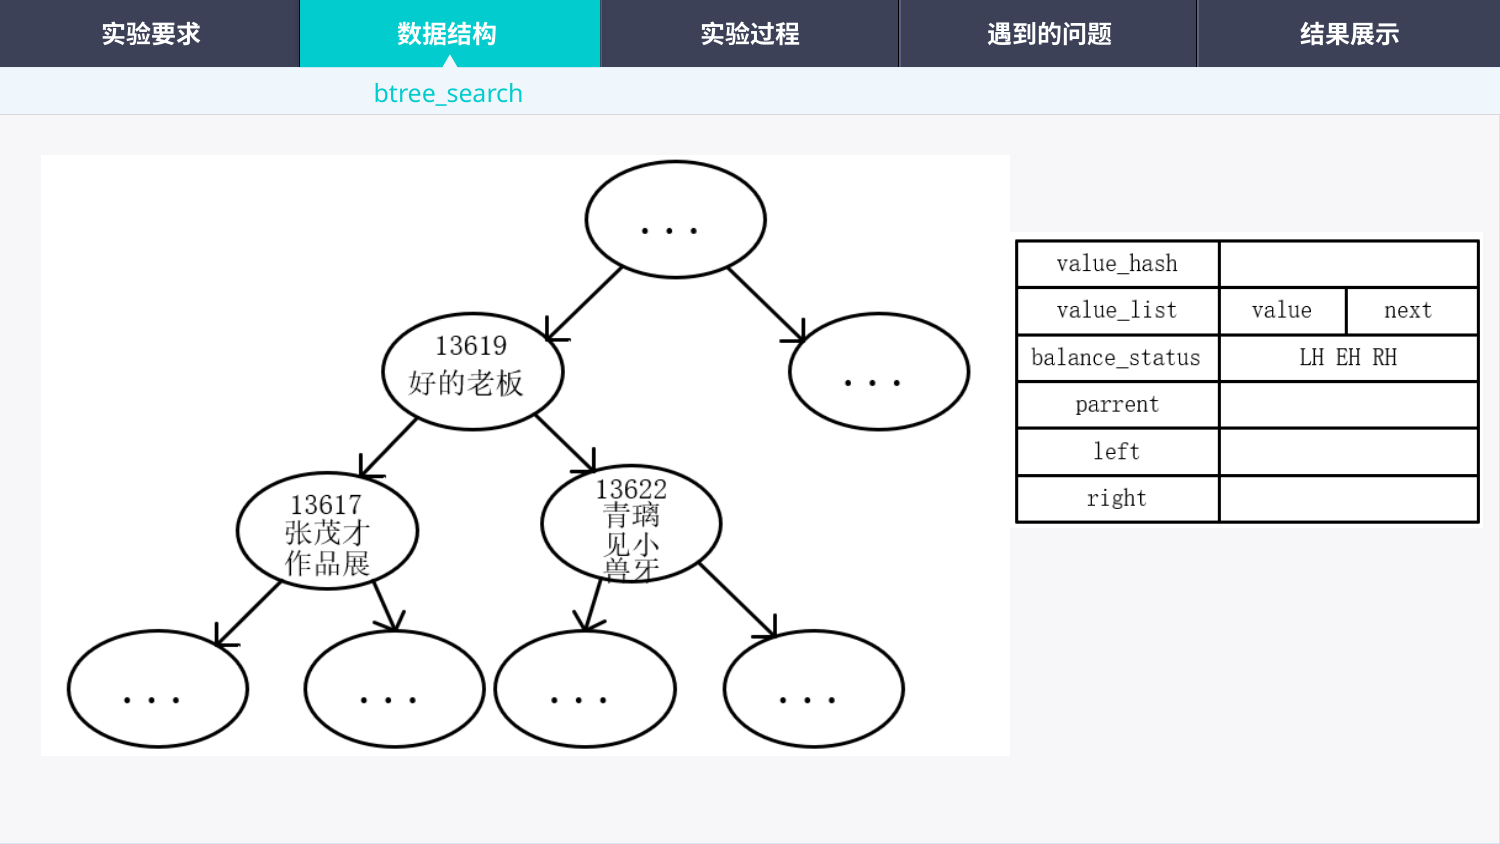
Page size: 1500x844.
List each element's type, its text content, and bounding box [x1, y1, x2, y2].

text_box 遇到的问题 [899, 9, 1199, 59]
text_box btree_search [358, 59, 539, 115]
picture [40, 155, 1483, 756]
text_box 实验要求 [0, 9, 297, 59]
text_box 结果展示 [1199, 9, 1500, 59]
text_box 实验过程 [599, 9, 899, 59]
text_box 数据结构 [297, 9, 599, 59]
